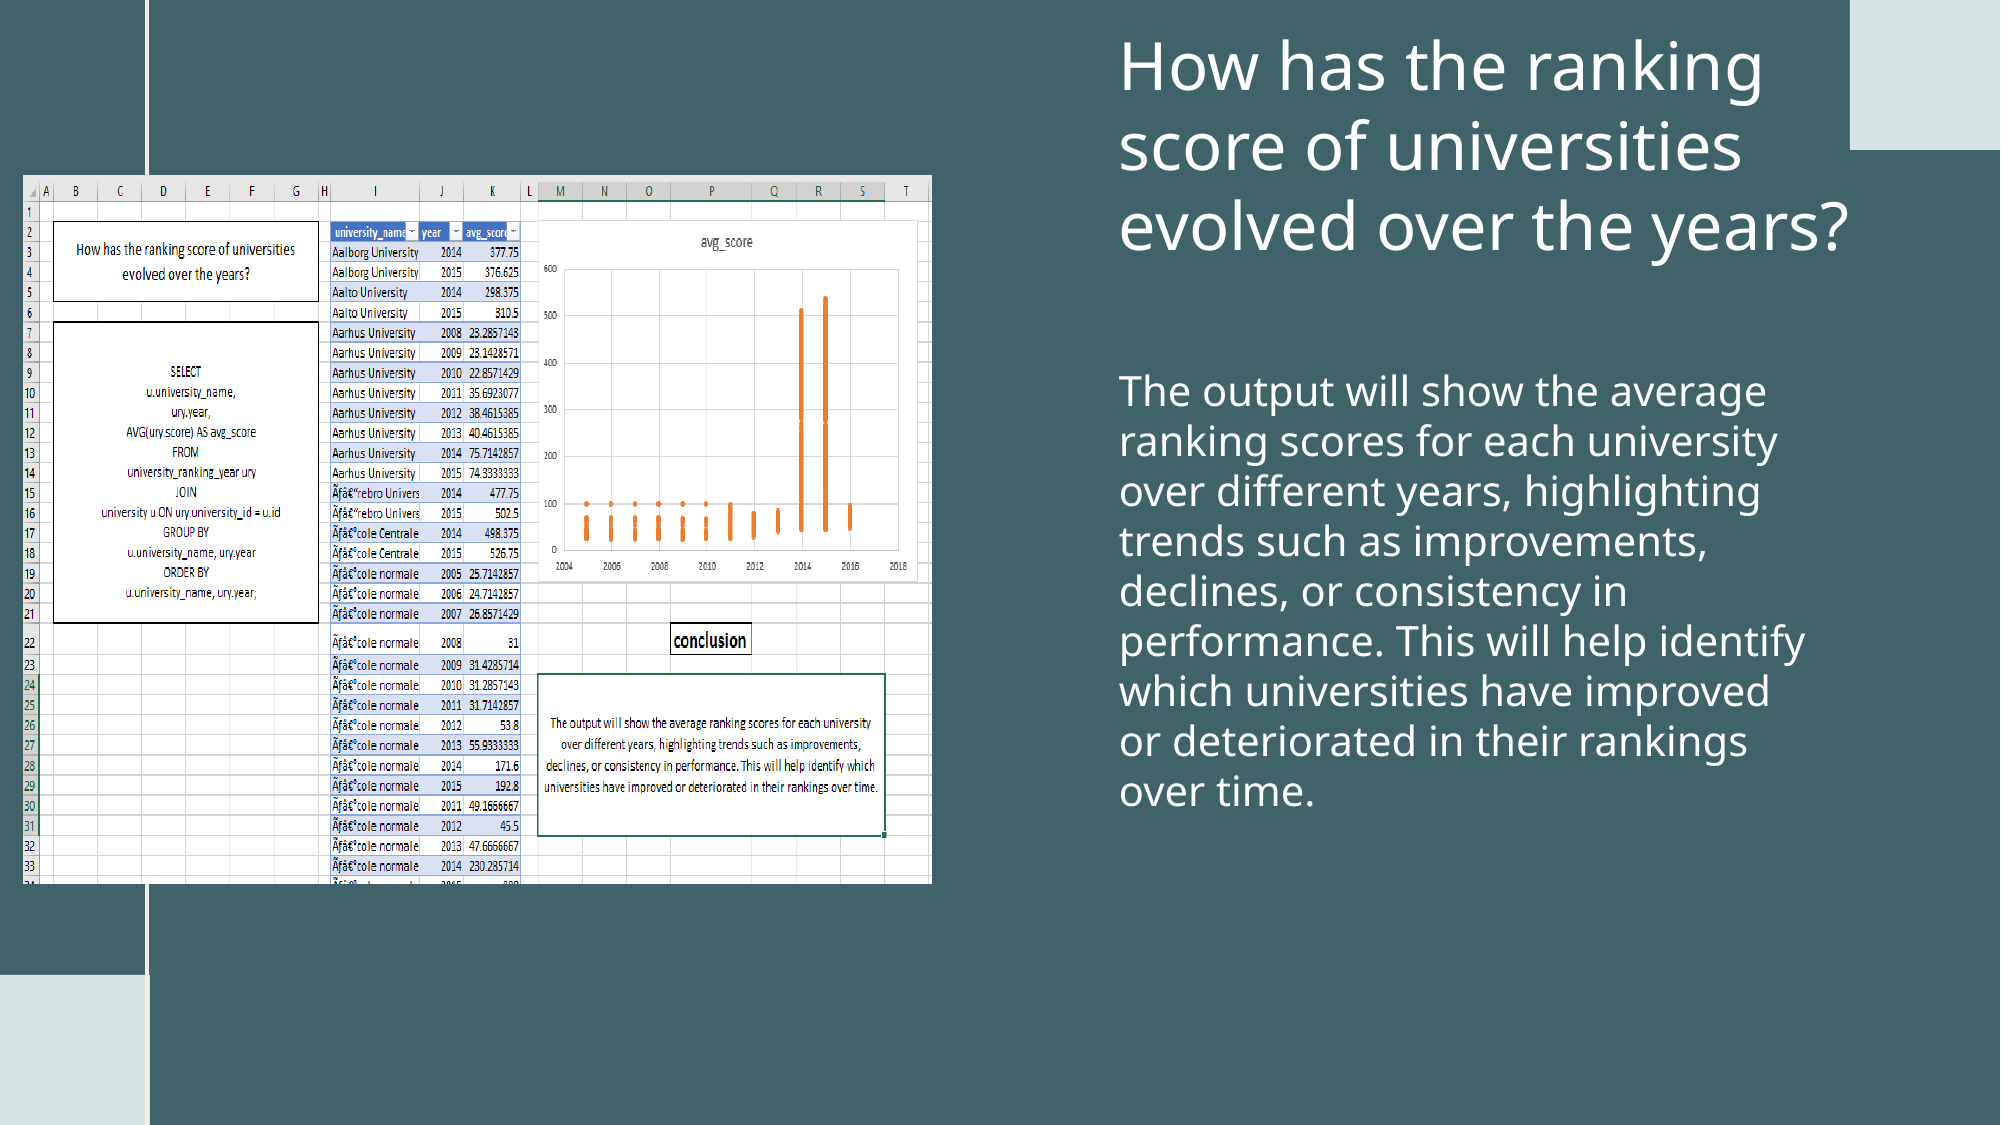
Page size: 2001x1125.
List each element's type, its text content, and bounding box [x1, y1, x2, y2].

text_box How has the ranking score of universities evolved over the years? [1104, 16, 1955, 272]
picture [23, 175, 932, 884]
text_box The output will show the average ranking scores for each university over different years, highlighting trends such as improvements, declines, or consistency in performance. This will help identify which universities have improved or deteriorated in their rankings over time. [1104, 357, 1839, 822]
